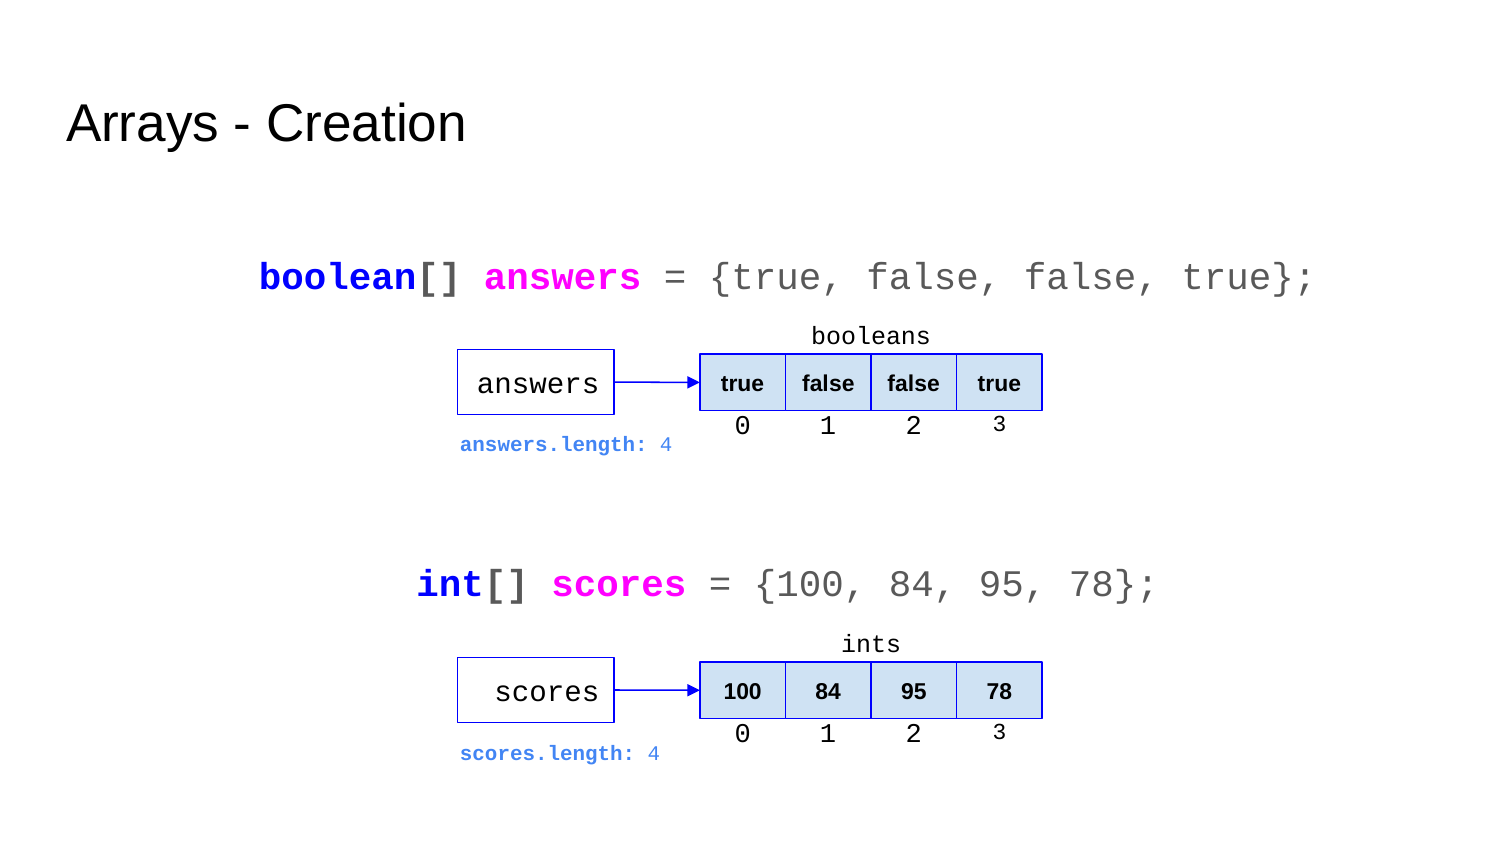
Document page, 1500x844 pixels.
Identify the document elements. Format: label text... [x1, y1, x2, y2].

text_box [457, 611, 1043, 764]
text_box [457, 303, 1043, 456]
list boolean[] answers = {true, false, false, true}; int[] scores = {100, 84, 95, 78}; [57, 230, 1443, 790]
text_box scores.length: 4 [445, 724, 707, 780]
title Arrays - Creation [51, 72, 1449, 167]
text_box answers.length: 4 [445, 414, 707, 471]
